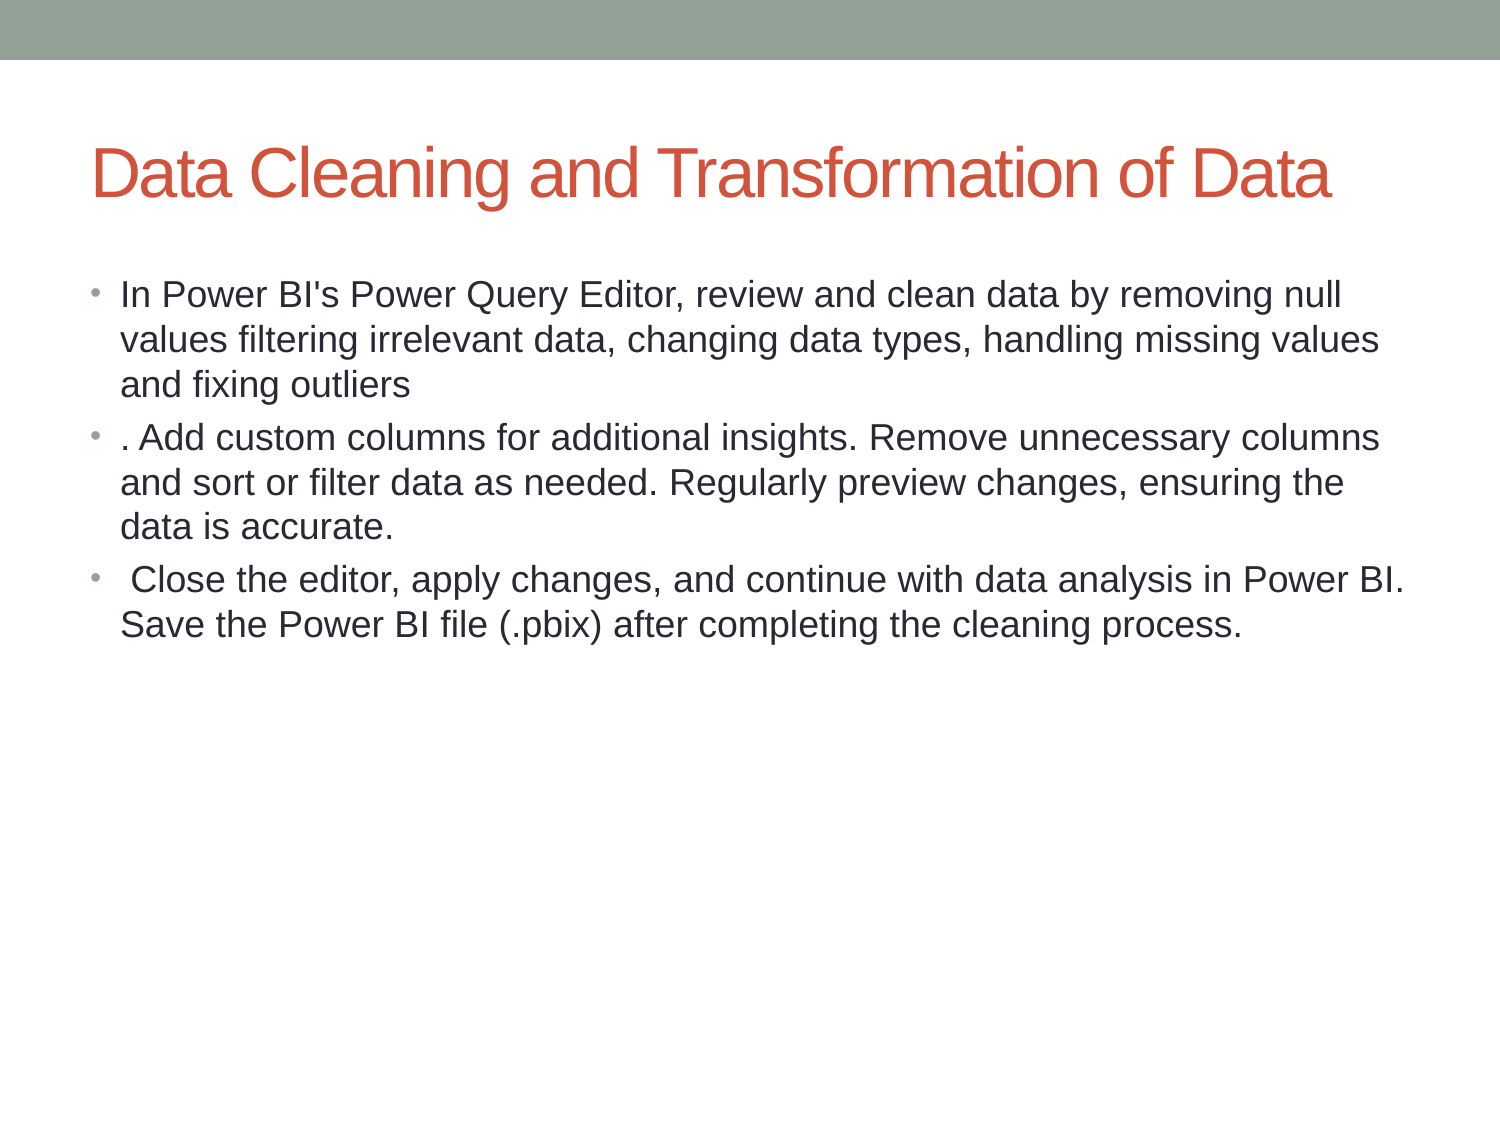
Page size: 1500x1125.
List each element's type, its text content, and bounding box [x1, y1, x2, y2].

title Data Cleaning and Transformation of Data [75, 87, 1425, 250]
list In Power BI's Power Query Editor, review and clean data by removing null values filtering irrelevant data, changing data types, handling missing values and fixing outliers . Add custom columns for additional insights. Remove unnecessary columns and sort or filter data as needed. Regularly preview changes, ensuring the data is accurate. Close the editor, apply changes, and continue with data analysis in Power BI. Save the Power BI file (.pbix) after completing the cleaning process. [75, 262, 1425, 1063]
